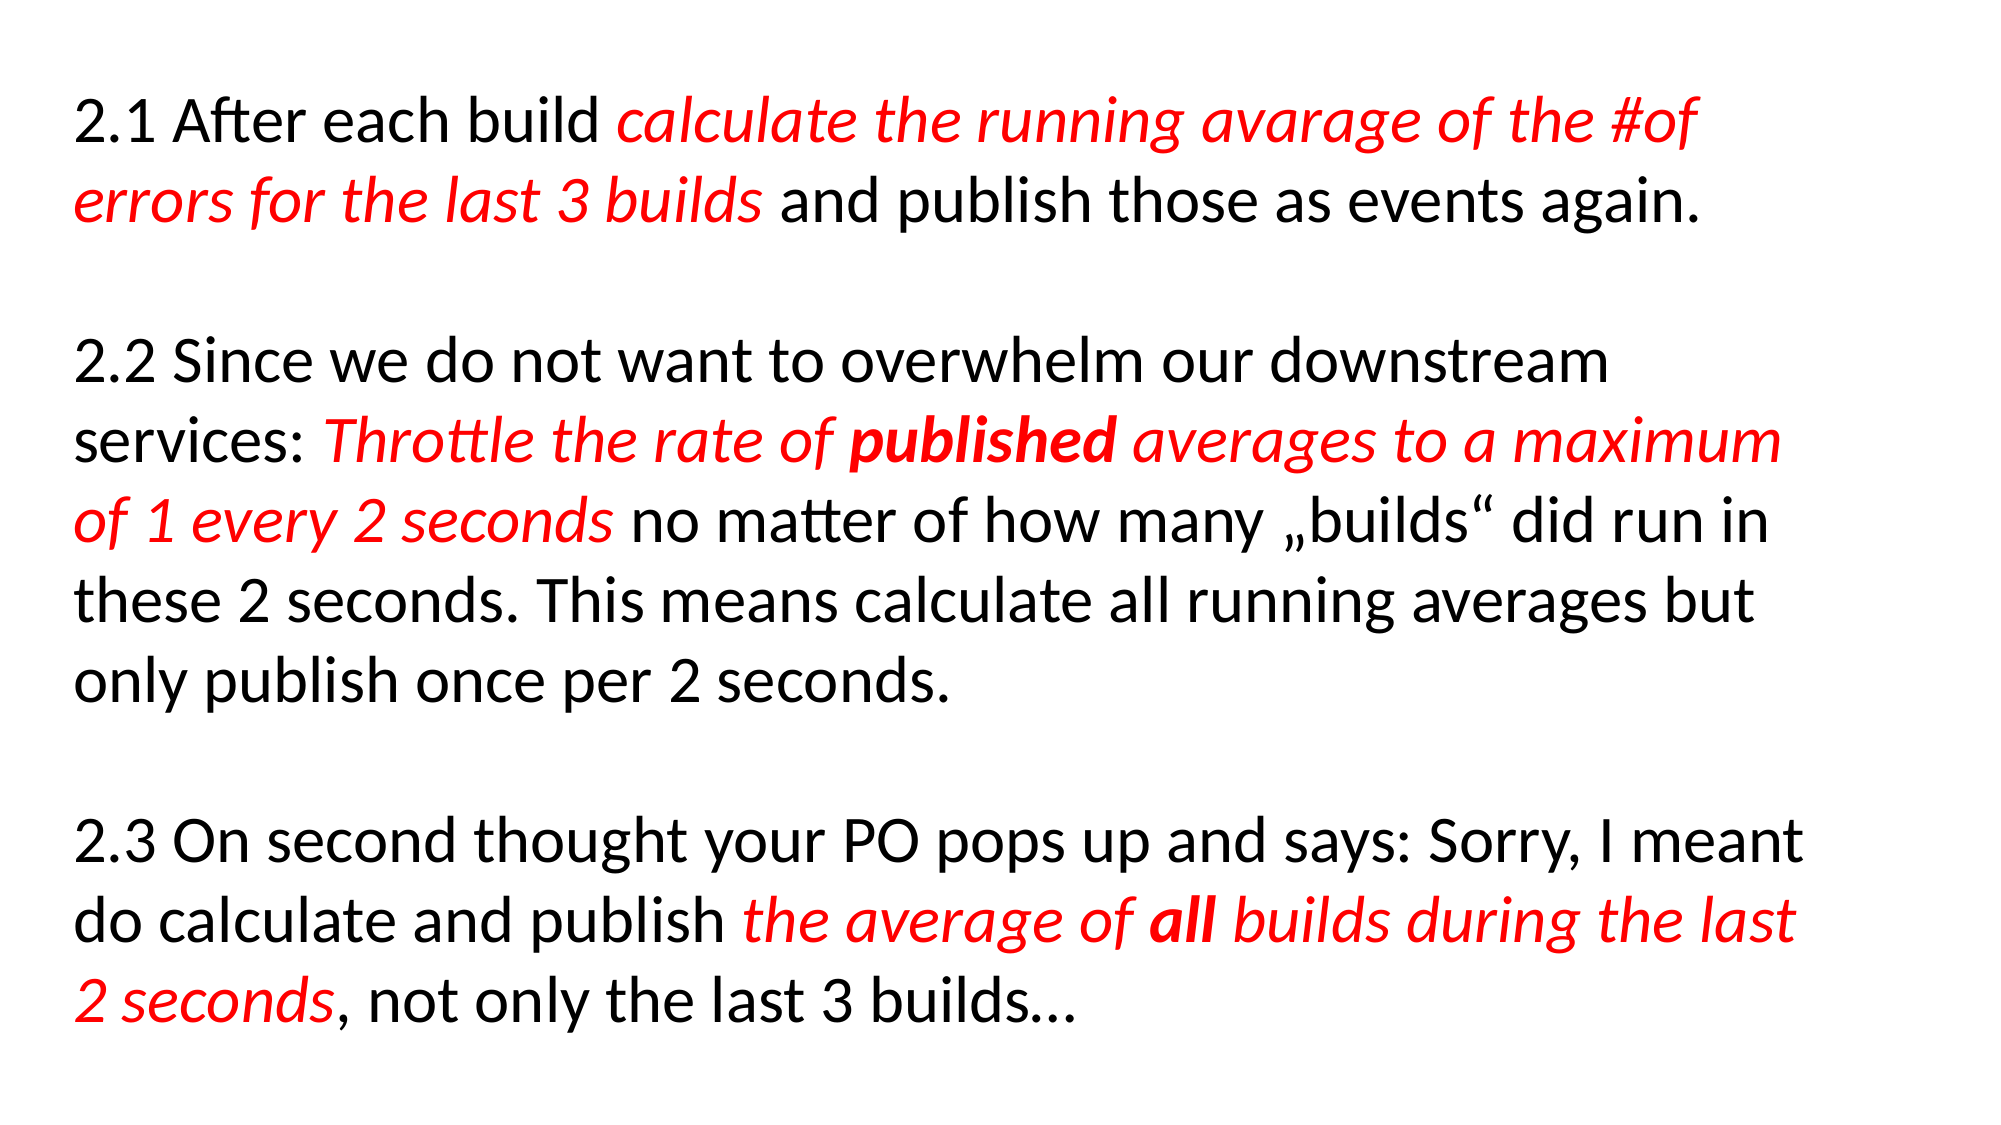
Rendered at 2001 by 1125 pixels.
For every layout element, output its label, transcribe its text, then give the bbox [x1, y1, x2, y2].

text_box 2.1 After each build calculate the running avarage of the #of errors for the last 3 builds and publish those as events again. 2.2 Since we do not want to overwhelm our downstream services: Throttle the rate of published averages to a maximum of 1 every 2 seconds no matter of how many „builds“ did run in these 2 seconds. This means calculate all running averages but only publish once per 2 seconds. 2.3 On second thought your PO pops up and says: Sorry, I meant do calculate and publish the average of all builds during the last 2 seconds, not only the last 3 builds… [58, 68, 1841, 1043]
